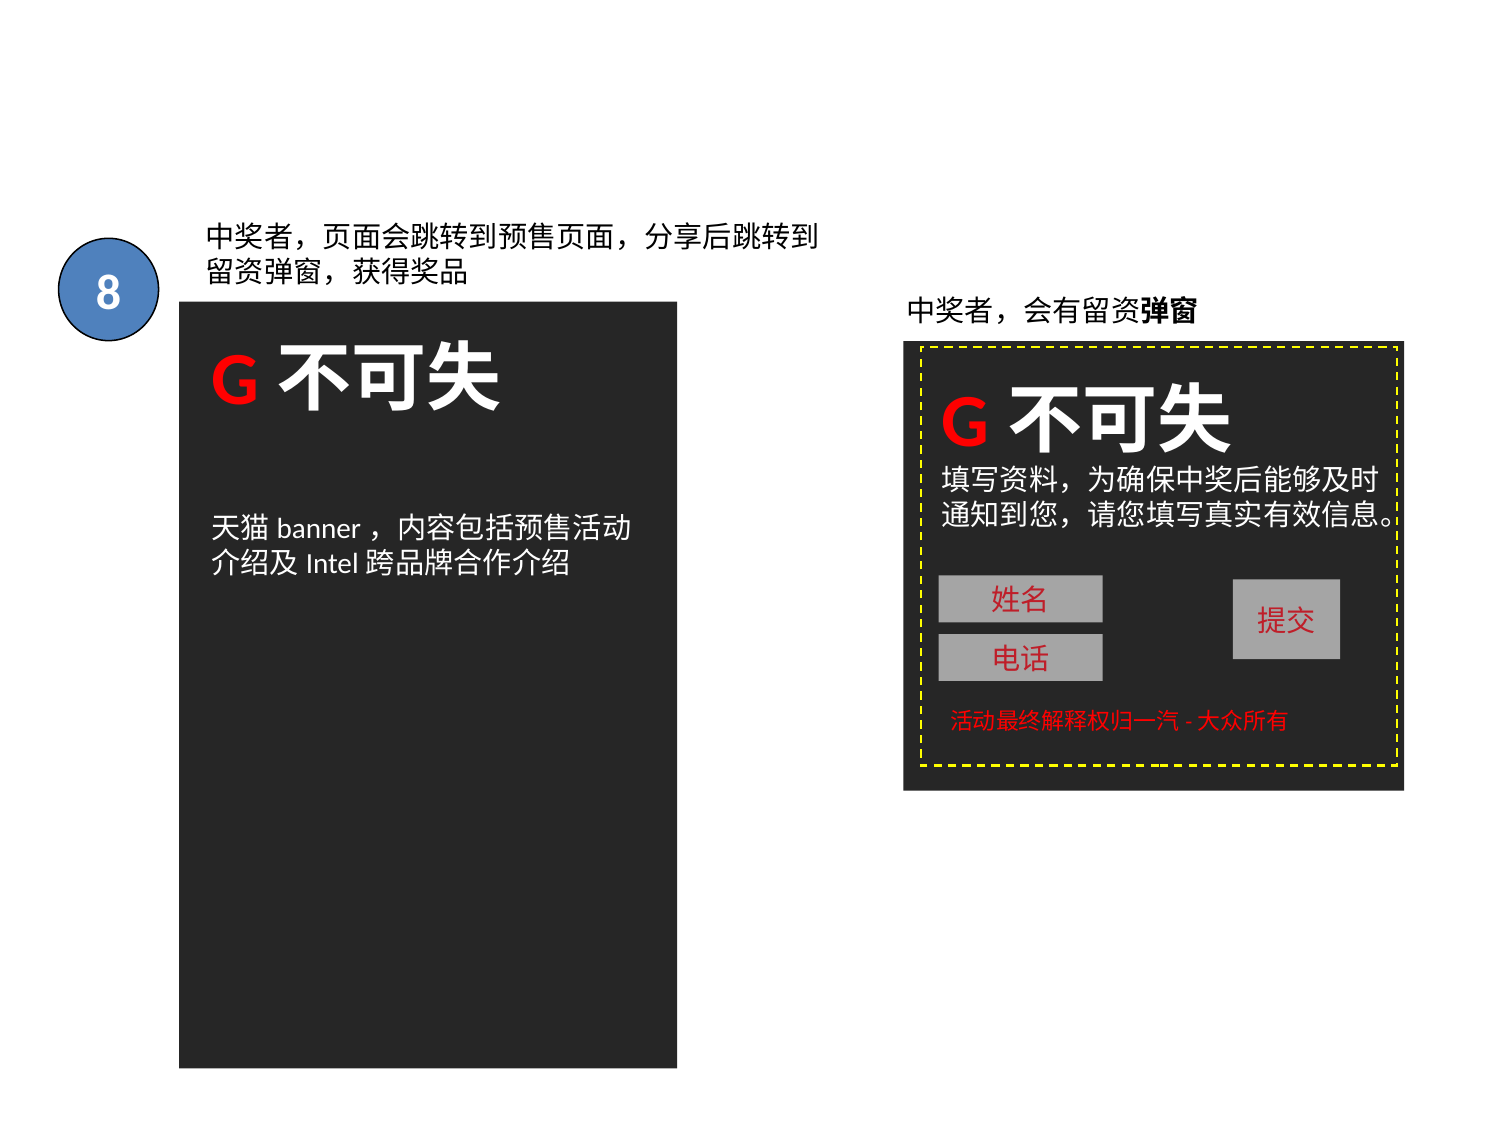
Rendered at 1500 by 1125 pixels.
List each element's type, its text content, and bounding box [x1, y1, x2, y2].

text_box 中奖者，页面会跳转到预售页面，分享后跳转到留资弹窗，获得奖品 [191, 210, 850, 296]
text_box G不可失 天猫banner，内容包括预售活动介绍及Intel跨品牌合作介绍 [196, 322, 654, 867]
text_box [920, 347, 1397, 766]
text_box [179, 301, 678, 1069]
text_box 8 [58, 238, 159, 341]
text_box [903, 341, 1405, 791]
text_box 中奖者，会有留资弹窗 [891, 267, 1355, 335]
